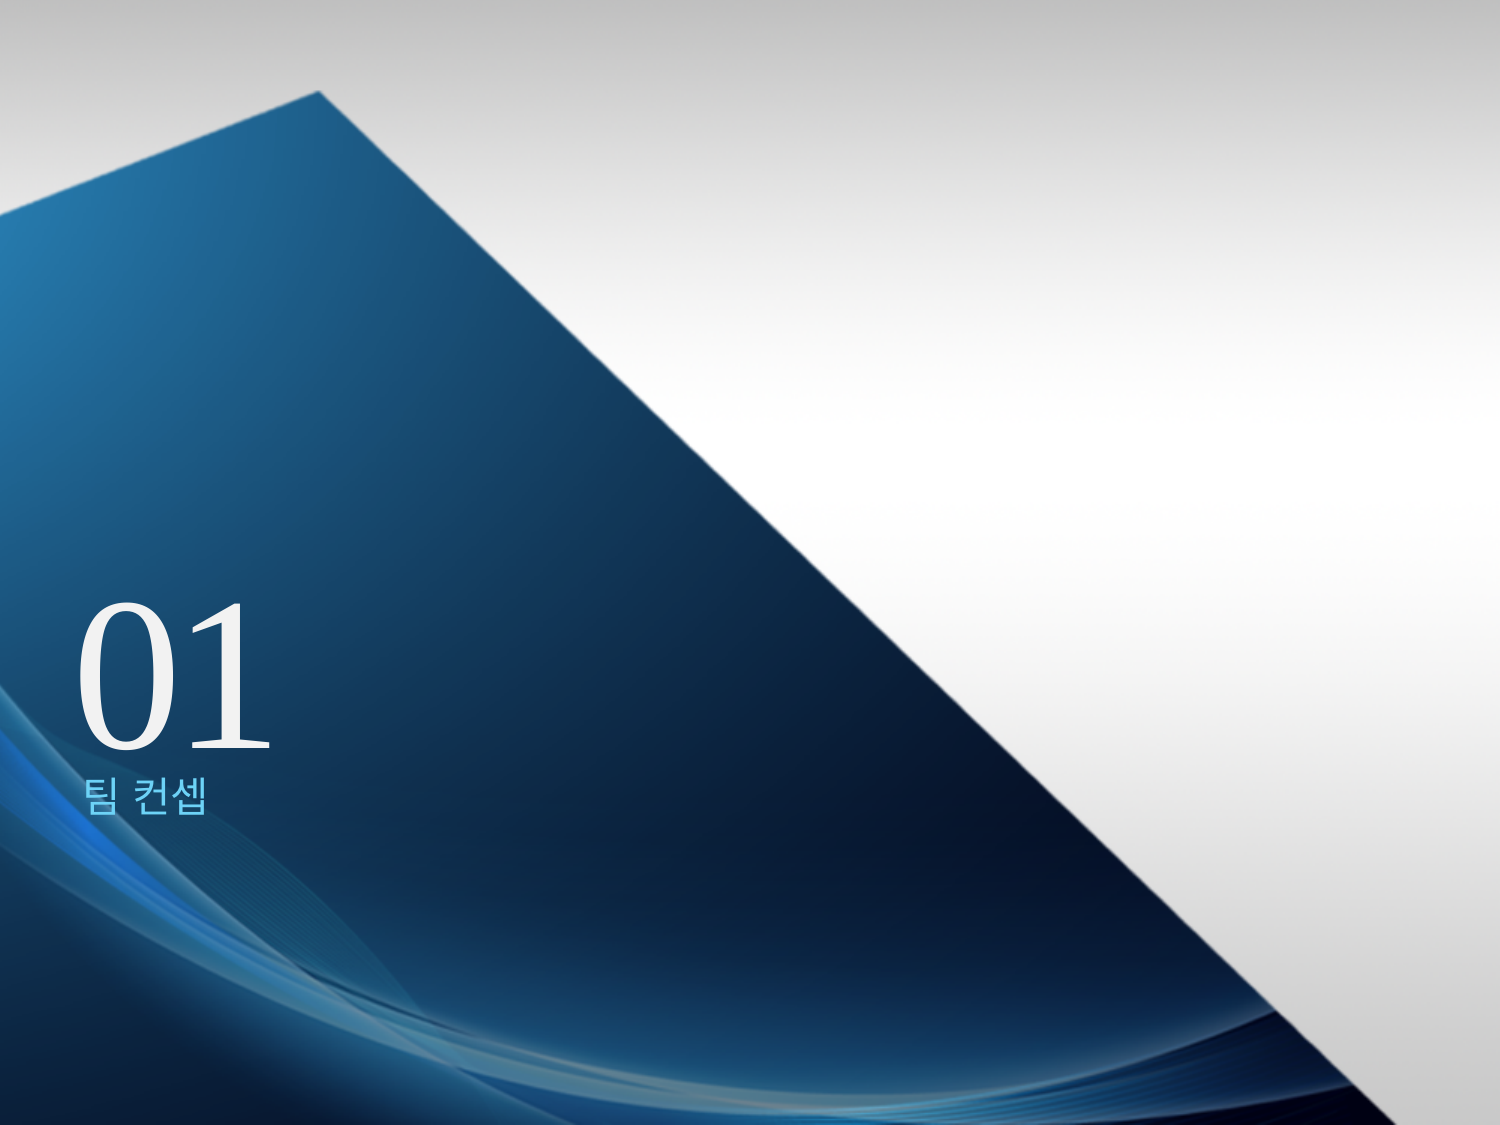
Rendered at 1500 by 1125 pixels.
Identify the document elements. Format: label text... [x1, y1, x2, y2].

text_box 팀 컨셉 [67, 763, 591, 828]
picture [0, 0, 1500, 1125]
text_box 01 [57, 522, 334, 800]
